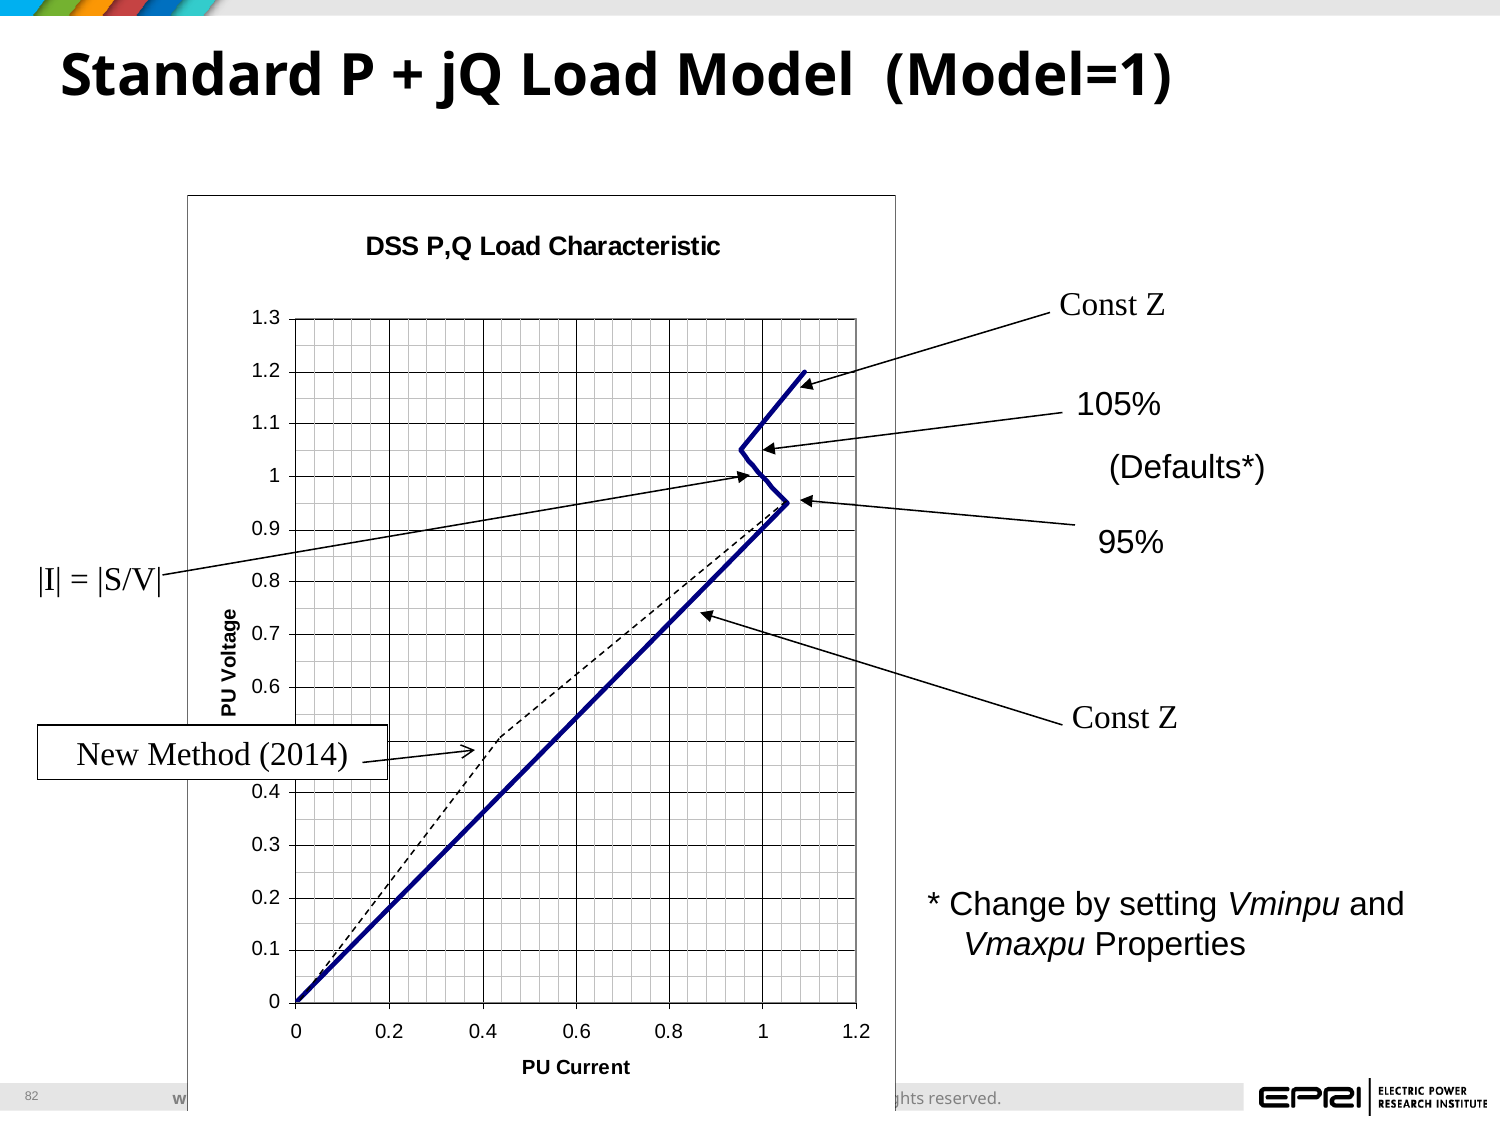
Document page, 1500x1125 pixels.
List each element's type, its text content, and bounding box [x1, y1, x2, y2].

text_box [37, 724, 475, 781]
picture [187, 195, 897, 1113]
title Standard P + jQ Load Model (Model=1) [44, 29, 1452, 151]
text_box 105% [950, 374, 1288, 430]
text_box Const Z [937, 274, 1288, 330]
text_box (Defaults*) [1074, 437, 1300, 493]
text_box * Change by setting Vminpu and Vmaxpu Properties [912, 874, 1488, 970]
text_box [299, 499, 788, 1001]
text_box |I| = |S/V| [12, 549, 187, 605]
text_box 95% [962, 512, 1300, 568]
picture [34, 0, 268, 16]
picture [1259, 1078, 1487, 1116]
text_box Const Z [950, 687, 1300, 743]
